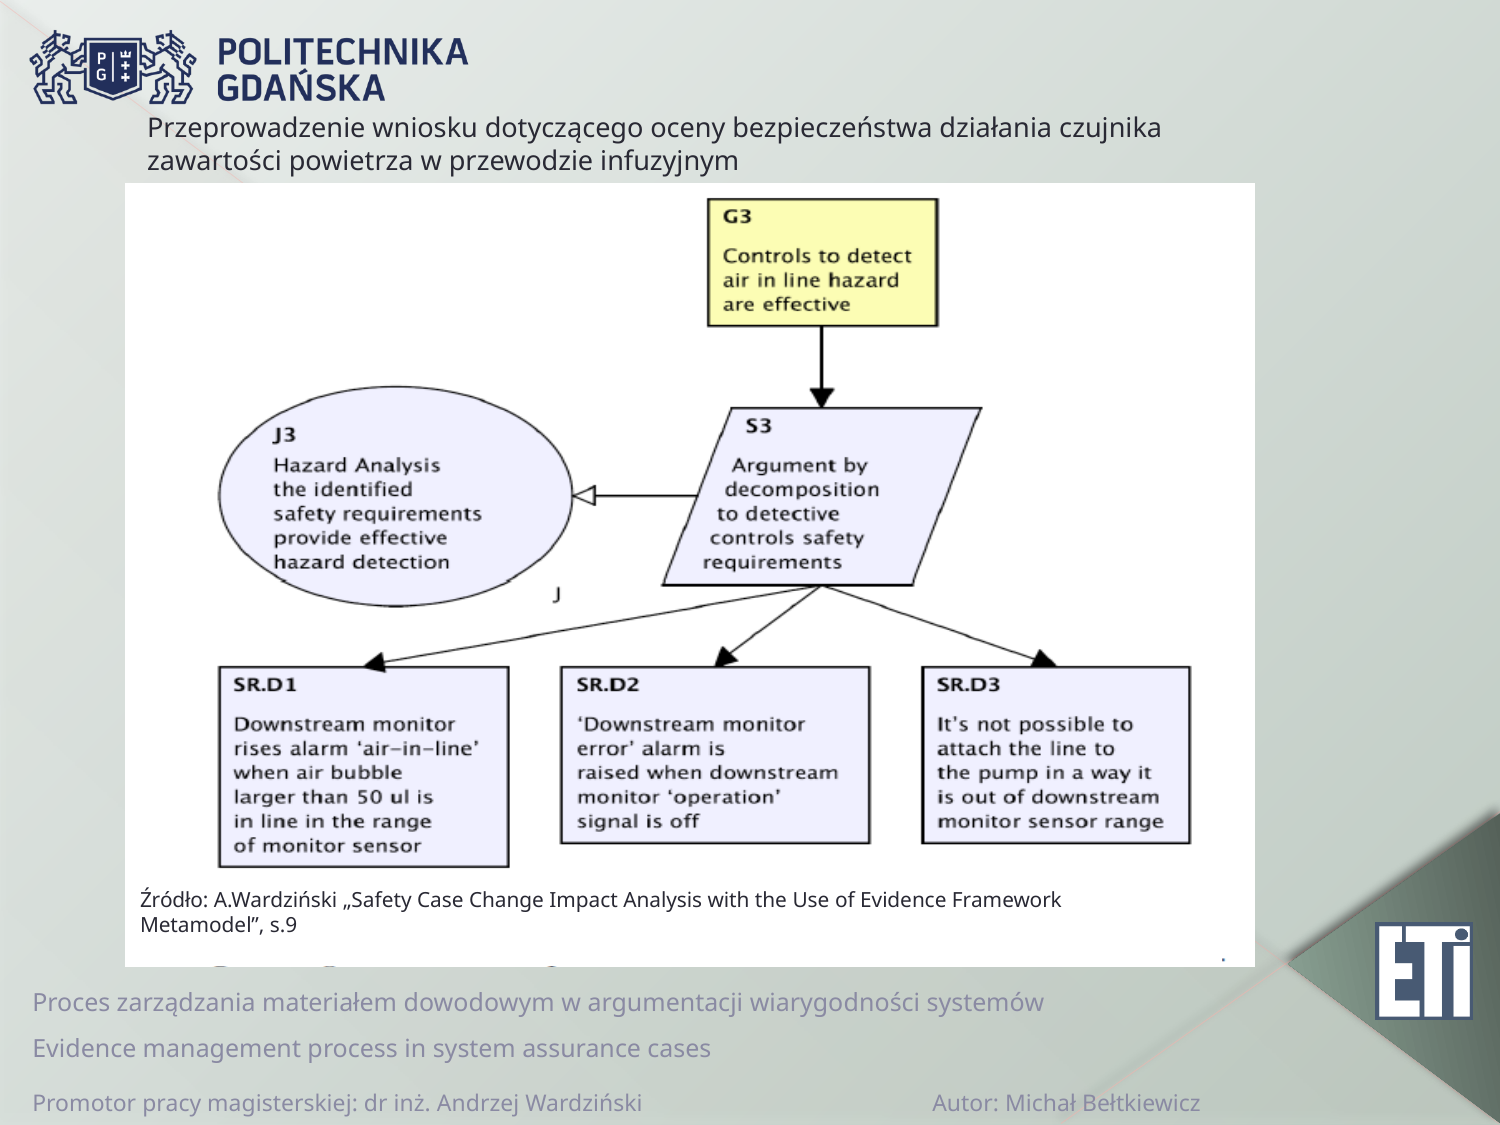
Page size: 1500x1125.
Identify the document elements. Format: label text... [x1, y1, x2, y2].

text_box Proces zarządzania materiałem dowodowym w argumentacji wiarygodności systemów [17, 979, 1294, 1024]
text_box Przeprowadzenie wniosku dotyczącego oceny bezpieczeństwa działania czujnika zawartości powietrza w przewodzie infuzyjnym [132, 103, 1255, 172]
picture [2, 0, 501, 145]
text_box Promotor pracy magisterskiej: dr inż. Andrzej Wardziński Autor: Michał Bełtkiewicz [17, 1066, 1294, 1125]
picture [1375, 921, 1473, 1020]
picture [124, 183, 1255, 967]
text_box Evidence management process in system assurance cases [17, 1024, 1294, 1066]
